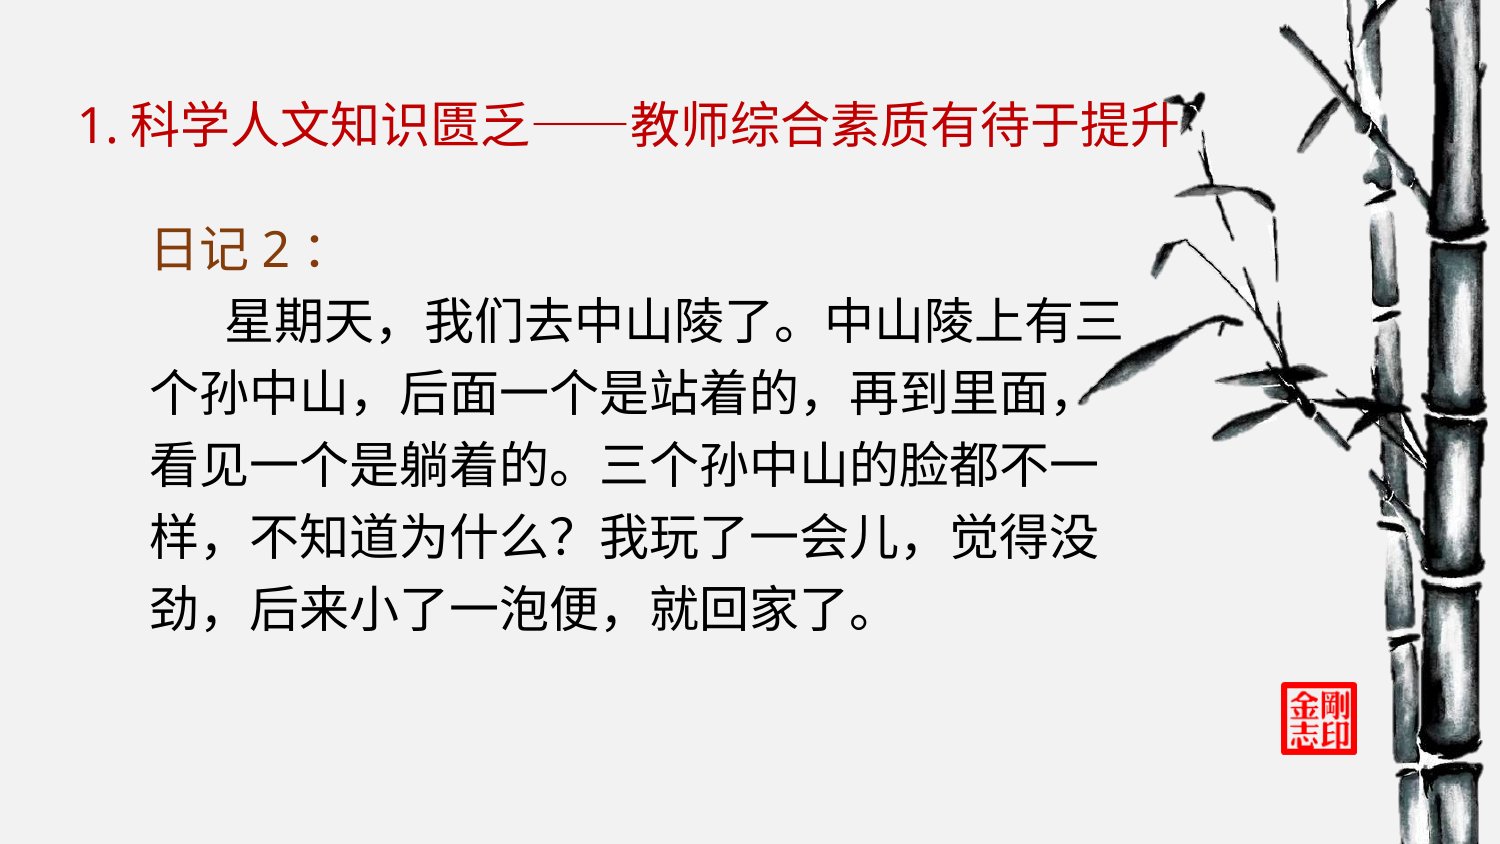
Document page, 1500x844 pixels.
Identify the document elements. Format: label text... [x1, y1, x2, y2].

text_box 1.科学人文知识匮乏——教师综合素质有待于提升 [63, 57, 1048, 266]
picture [1048, 0, 1500, 844]
text_box 日记2： 星期天，我们去中山陵了。中山陵上有三个孙中山，后面一个是站着的，再到里面，看见一个是躺着的。三个孙中山的脸都不一样，不知道为什么？我玩了一会儿，觉得没劲，后来小了一泡便，就回家了。 [136, 198, 1048, 644]
